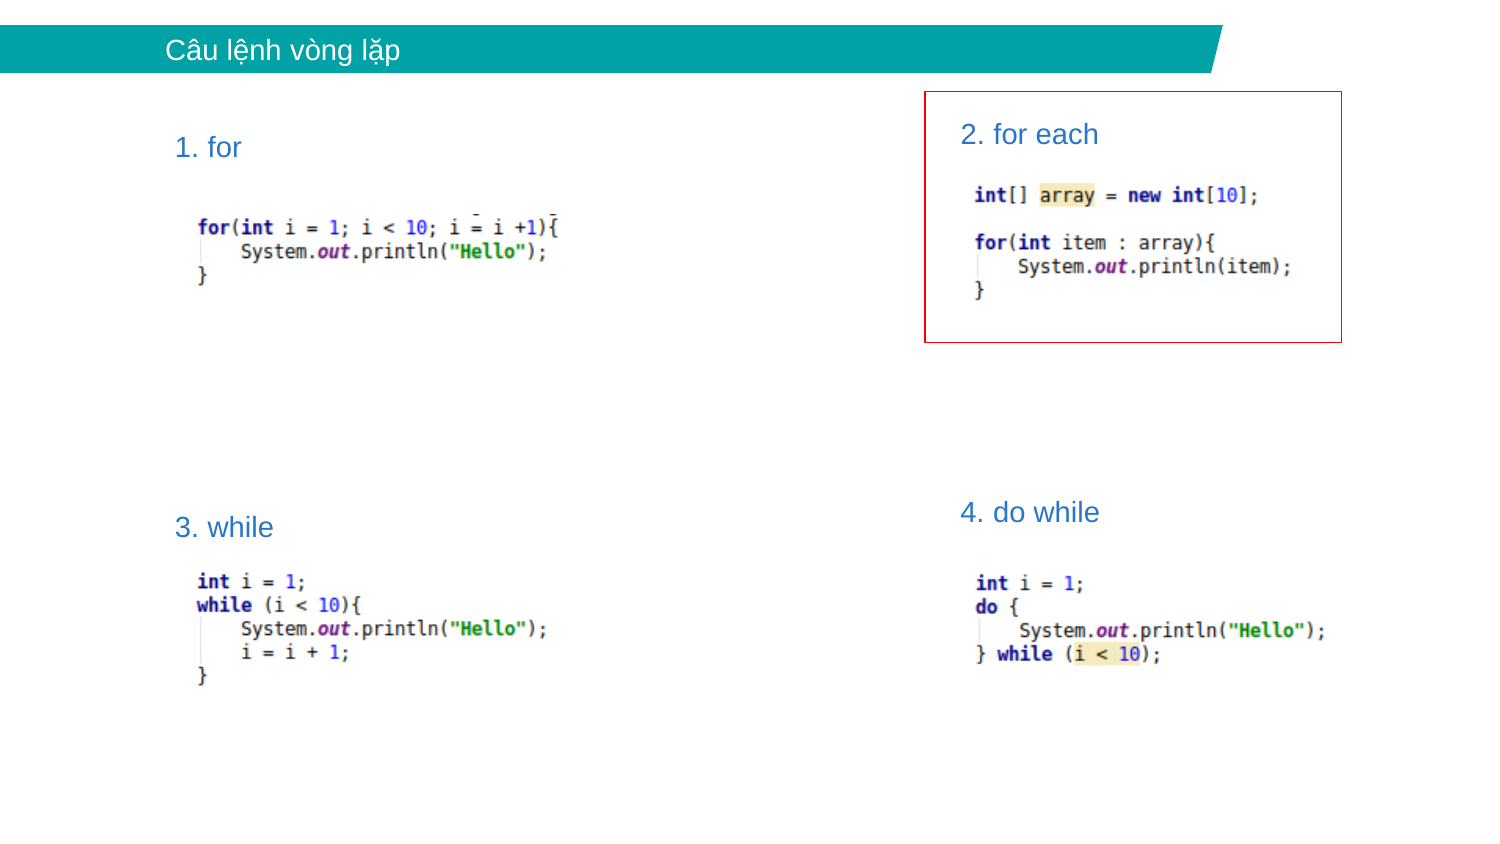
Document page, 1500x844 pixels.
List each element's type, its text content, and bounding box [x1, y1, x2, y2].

text_box [1155, 25, 1223, 74]
text_box Câu lệnh vòng lặp [0, 25, 1167, 73]
picture [971, 177, 1302, 305]
text_box 3. while [160, 493, 316, 571]
text_box [924, 91, 1342, 343]
text_box 4. do while [945, 478, 1152, 556]
text_box 1. for [160, 113, 280, 191]
picture [194, 214, 563, 292]
picture [971, 570, 1341, 673]
picture [194, 562, 572, 693]
